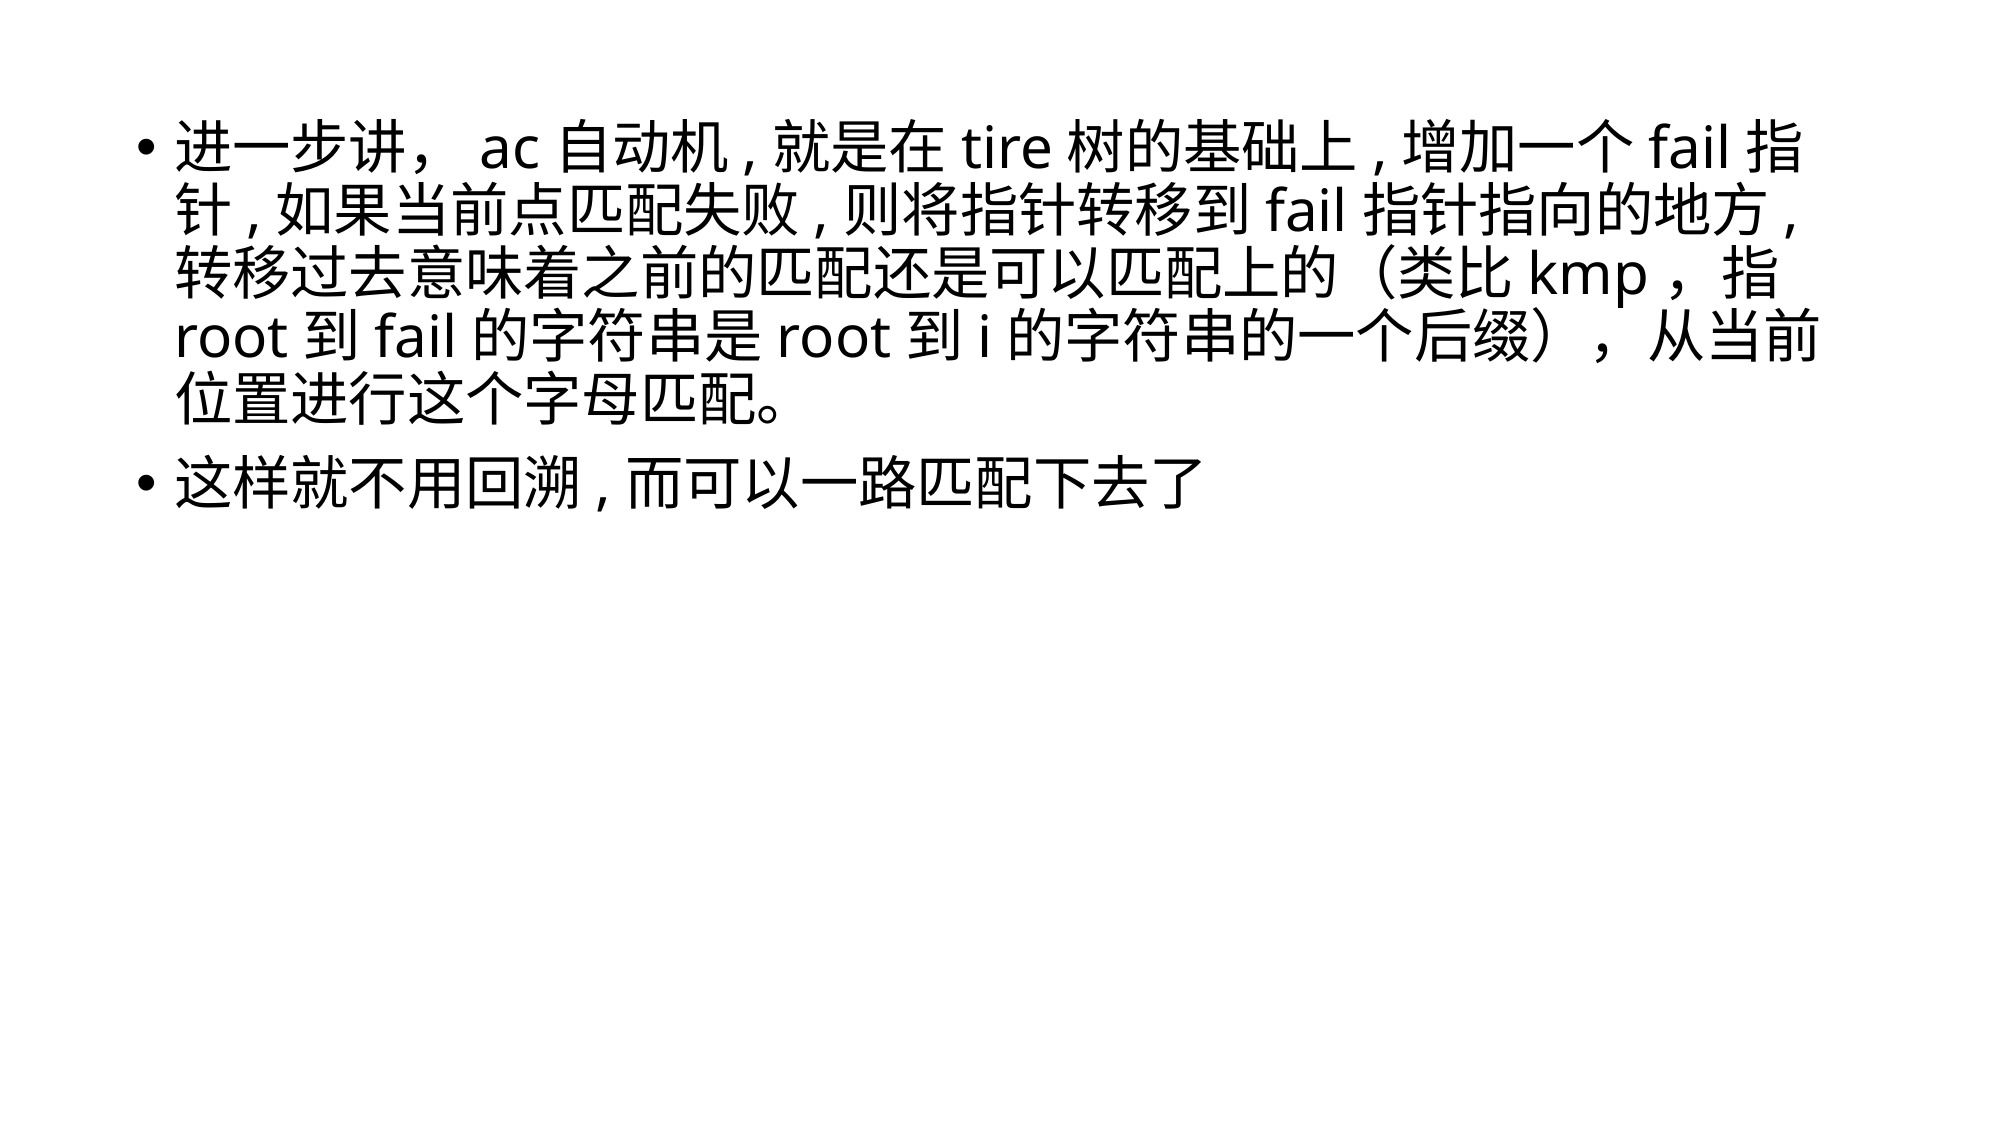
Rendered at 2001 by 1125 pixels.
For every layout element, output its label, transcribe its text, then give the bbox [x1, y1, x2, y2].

list 进一步讲，ac自动机,就是在tire树的基础上,增加一个fail指针,如果当前点匹配失败,则将指针转移到fail指针指向的地方,转移过去意味着之前的匹配还是可以匹配上的（类比kmp，指root到fail的字符串是root到i的字符串的一个后缀），从当前位置进行这个字母匹配。 这样就不用回溯,而可以一路匹配下去了 [121, 110, 1847, 825]
